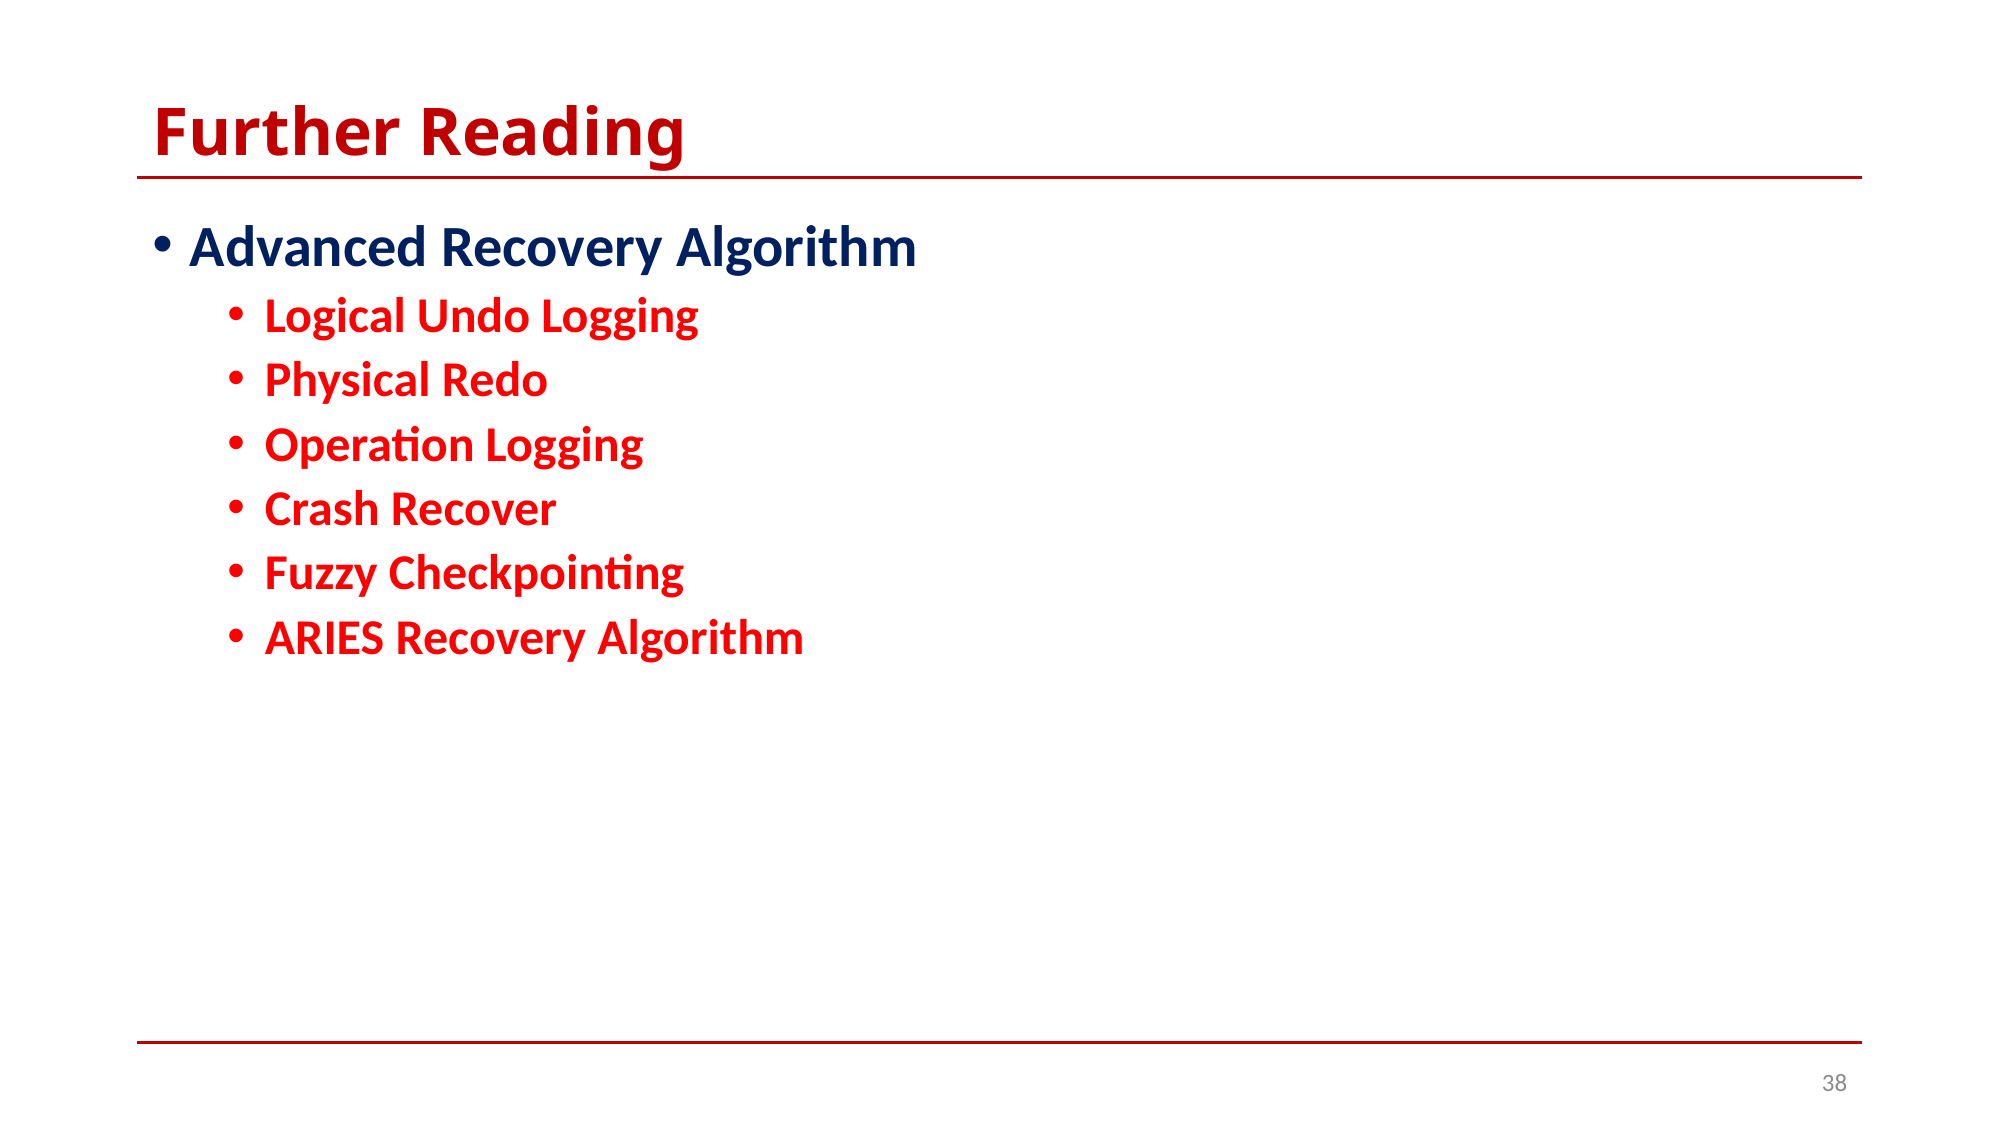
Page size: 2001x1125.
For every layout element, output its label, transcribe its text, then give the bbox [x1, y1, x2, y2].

slide_number 38 [1412, 1051, 1863, 1111]
list Advanced Recovery Algorithm Logical Undo Logging Physical Redo Operation Logging Crash Recover Fuzzy Checkpointing ARIES Recovery Algorithm [137, 208, 1413, 1014]
title Further Reading [137, 90, 1863, 178]
